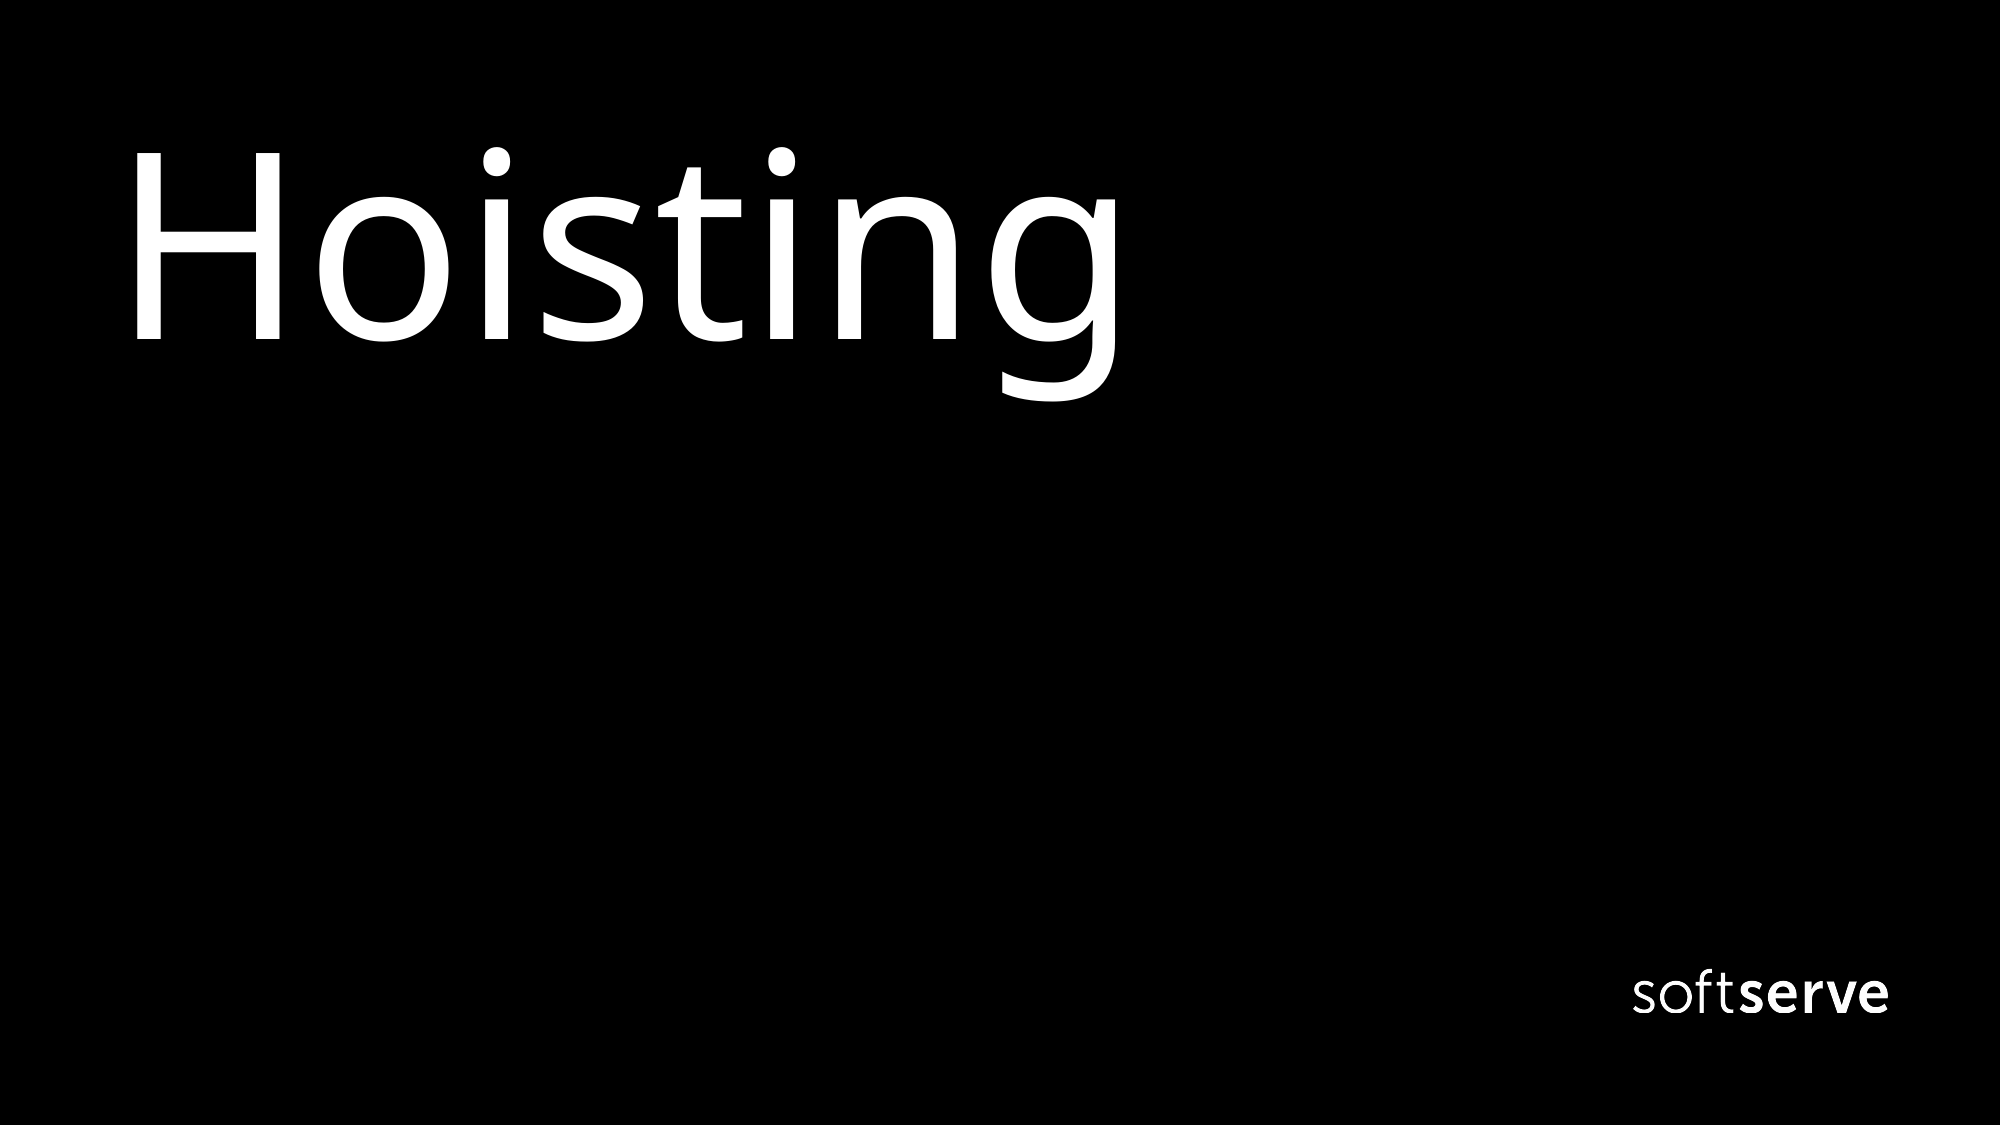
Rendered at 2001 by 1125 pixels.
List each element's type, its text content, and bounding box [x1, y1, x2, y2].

title Hoisting [112, 112, 1888, 900]
picture [1633, 968, 1888, 1013]
